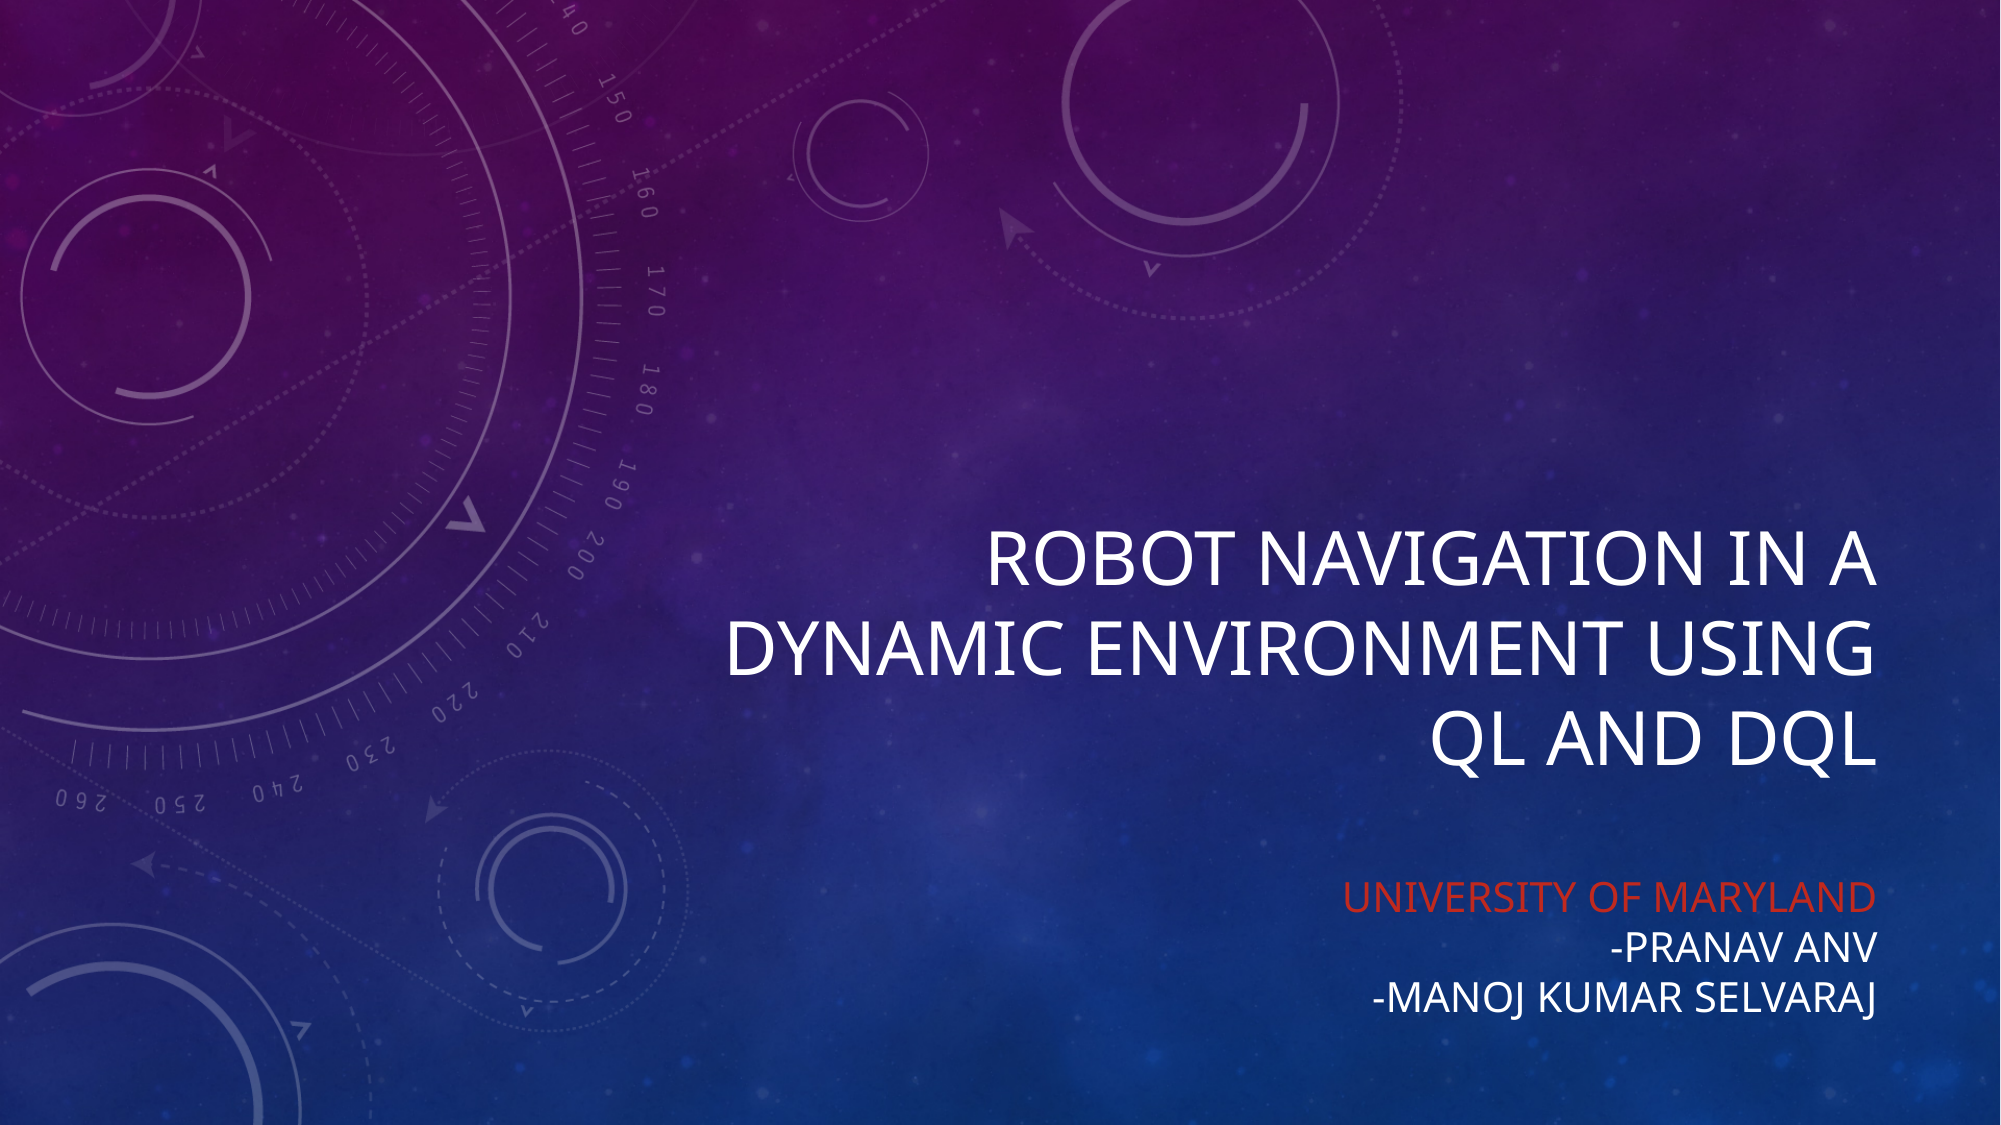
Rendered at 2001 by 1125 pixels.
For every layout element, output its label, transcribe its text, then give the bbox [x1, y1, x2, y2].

picture [0, 0, 2001, 1125]
title ROBOT NAVIGATION IN A DYNAMIC ENVIRONMENT USING QL AND DQL UNIVERSITY OF MARYLAND -PRANAV ANV -MANOJ KUMAR SELVARAJ [650, 70, 1893, 1029]
